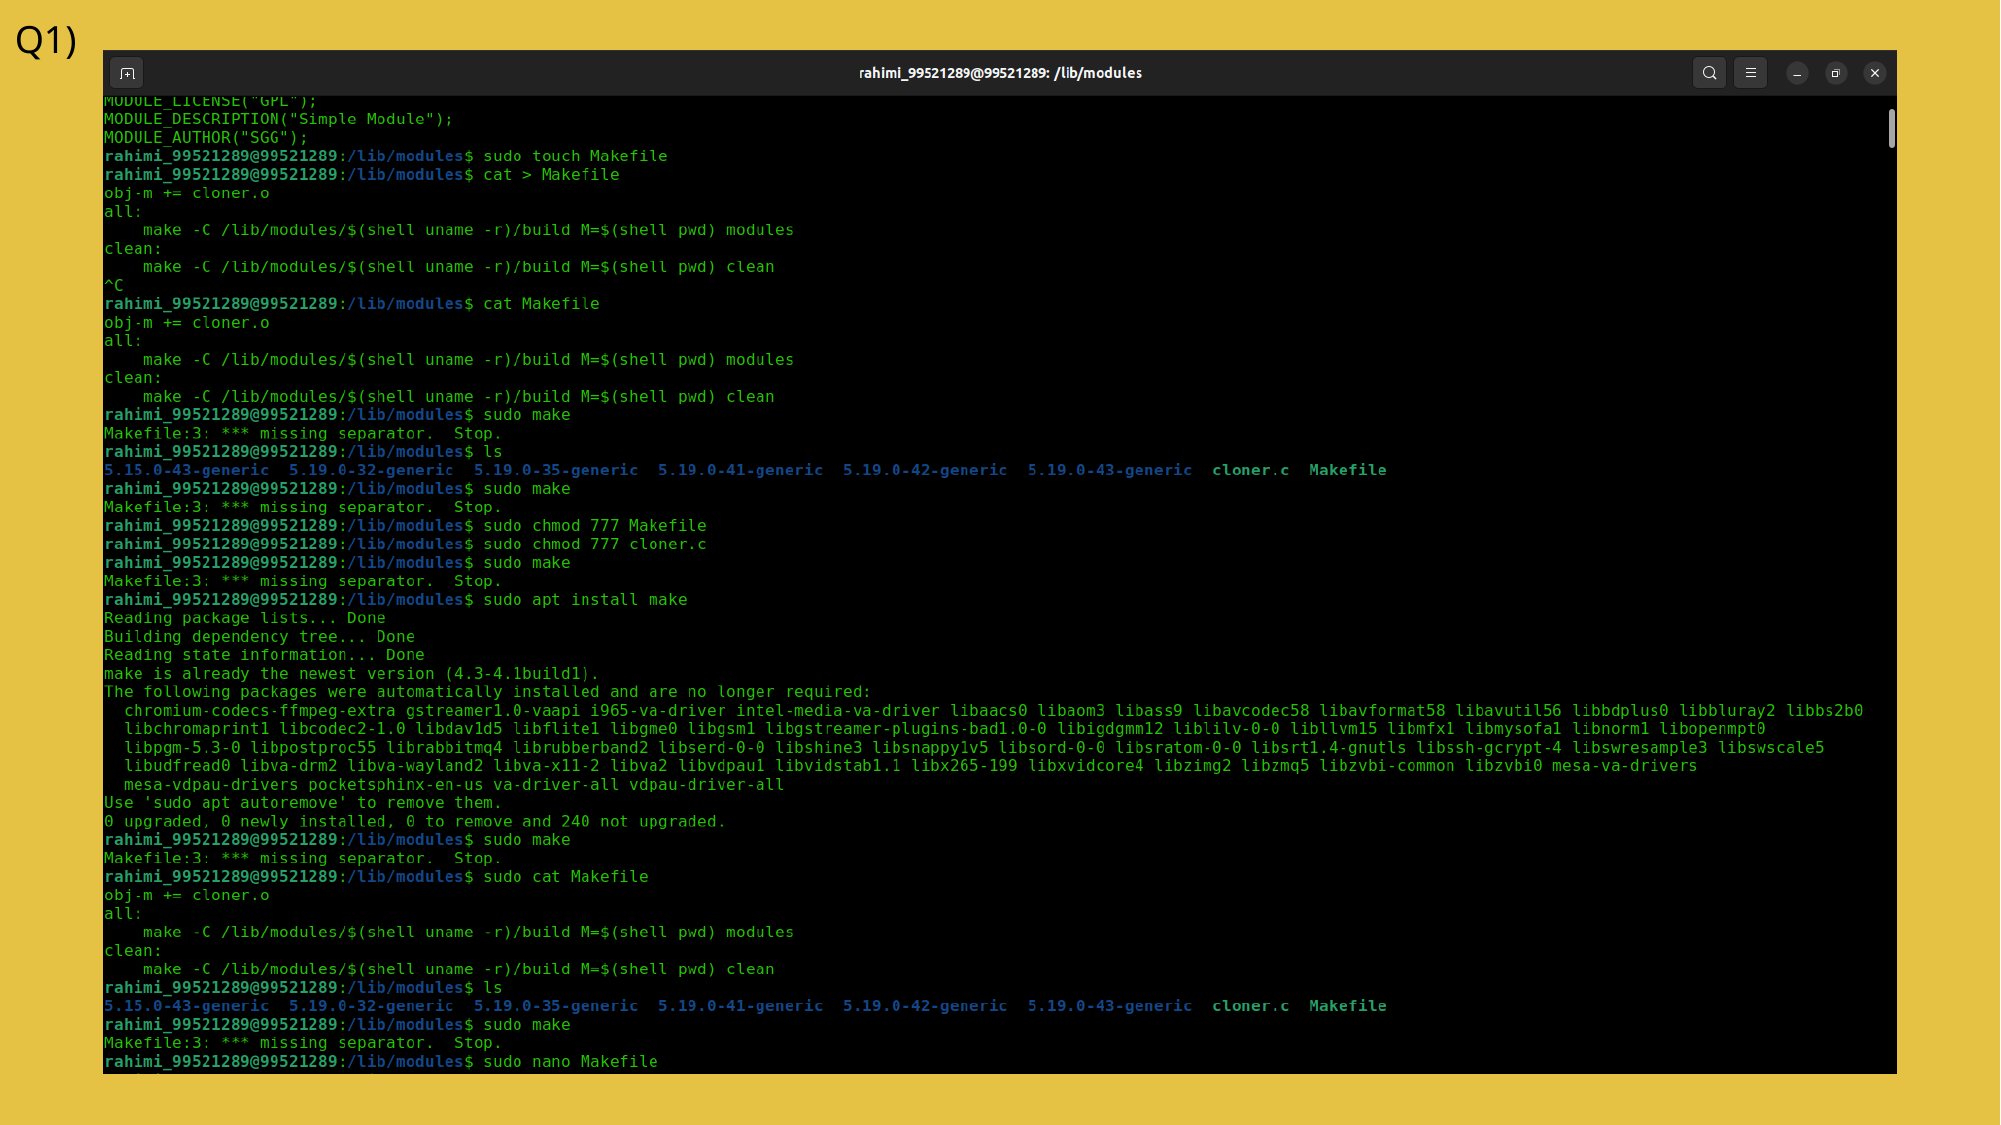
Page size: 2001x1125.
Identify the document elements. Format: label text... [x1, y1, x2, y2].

picture [103, 50, 1897, 1075]
text_box Q1) [0, 8, 2000, 158]
